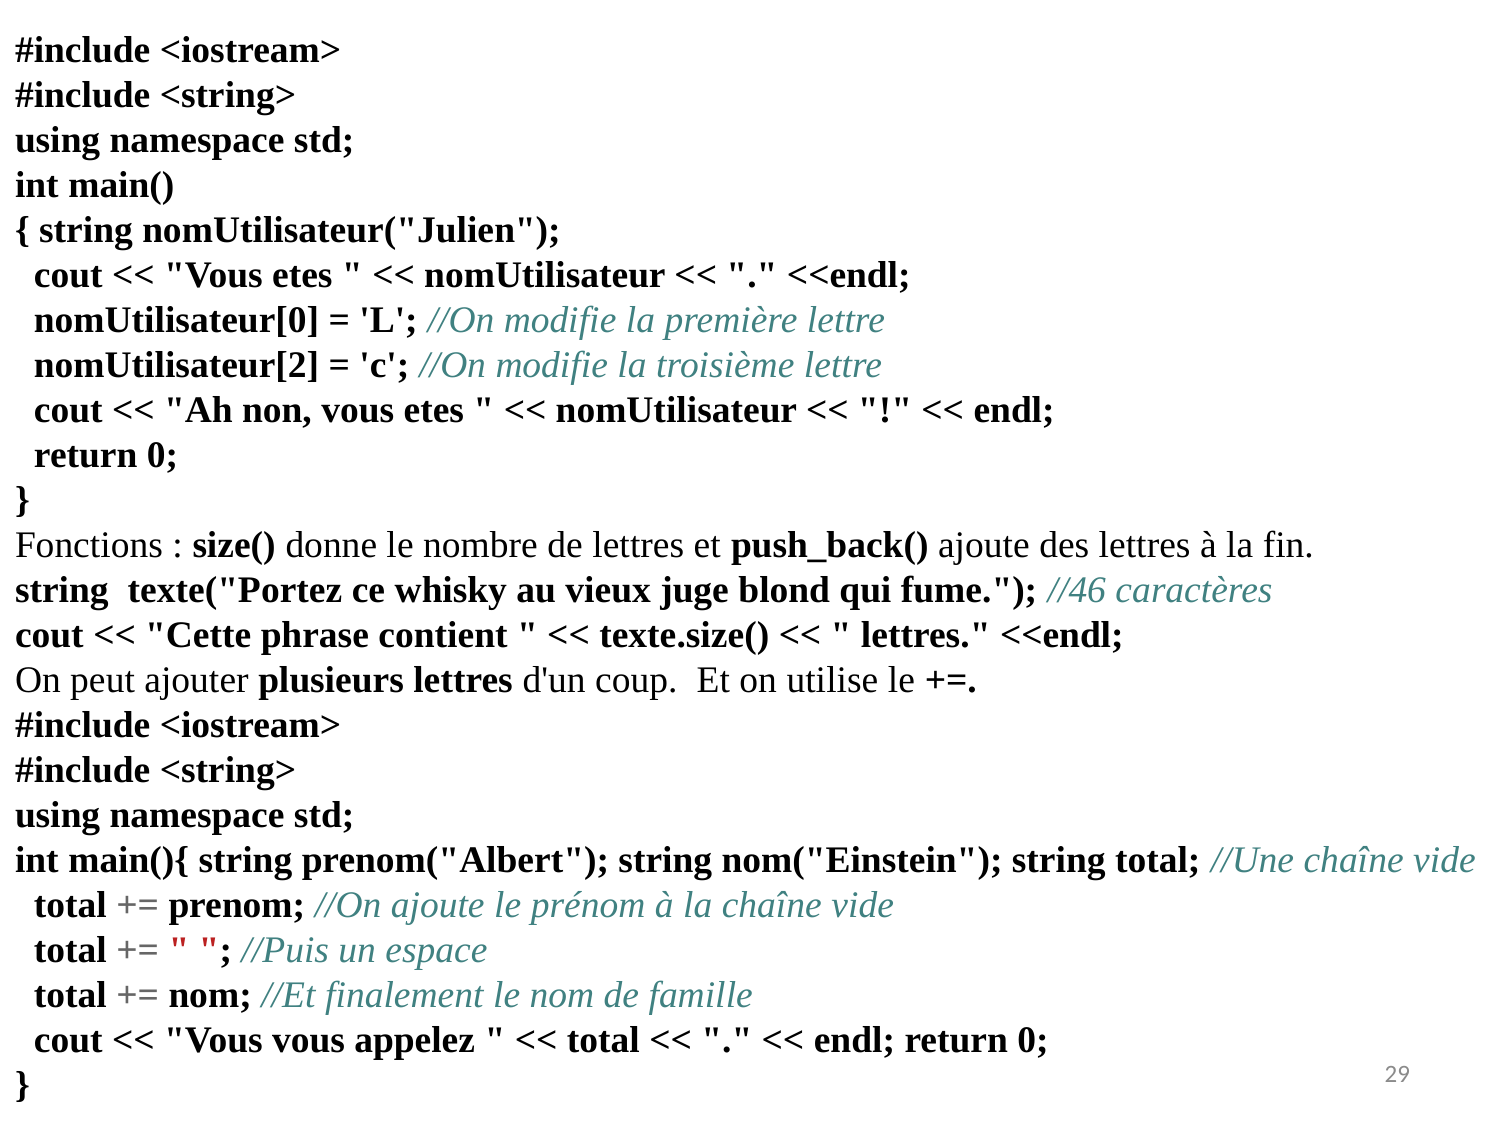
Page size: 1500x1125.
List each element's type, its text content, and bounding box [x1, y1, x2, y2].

text_box #include <iostream> #include <string> using namespace std; int main() { string nomUtilisateur("Julien"); cout << "Vous etes " << nomUtilisateur << "." <<endl; nomUtilisateur[0] = 'L'; //On modifie la première lettre nomUtilisateur[2] = 'c'; //On modifie la troisième lettre cout << "Ah non, vous etes " << nomUtilisateur << "!" << endl; return 0; } Fonctions : size() donne le nombre de lettres et push_back() ajoute des lettres à la fin. string texte("Portez ce whisky au vieux juge blond qui fume."); //46 caractères cout << "Cette phrase contient " << texte.size() << " lettres." <<endl; On peut ajouter plusieurs lettres d'un coup. Et on utilise le +=. #include <iostream> #include <string> using namespace std; int main(){ string prenom("Albert"); string nom("Einstein"); string total; //Une chaîne vide total += prenom; //On ajoute le prénom à la chaîne vide total += " "; //Puis un espace total += nom; //Et finalement le nom de famille cout << "Vous vous appelez " << total << "." << endl; return 0; } [0, 17, 1500, 1112]
